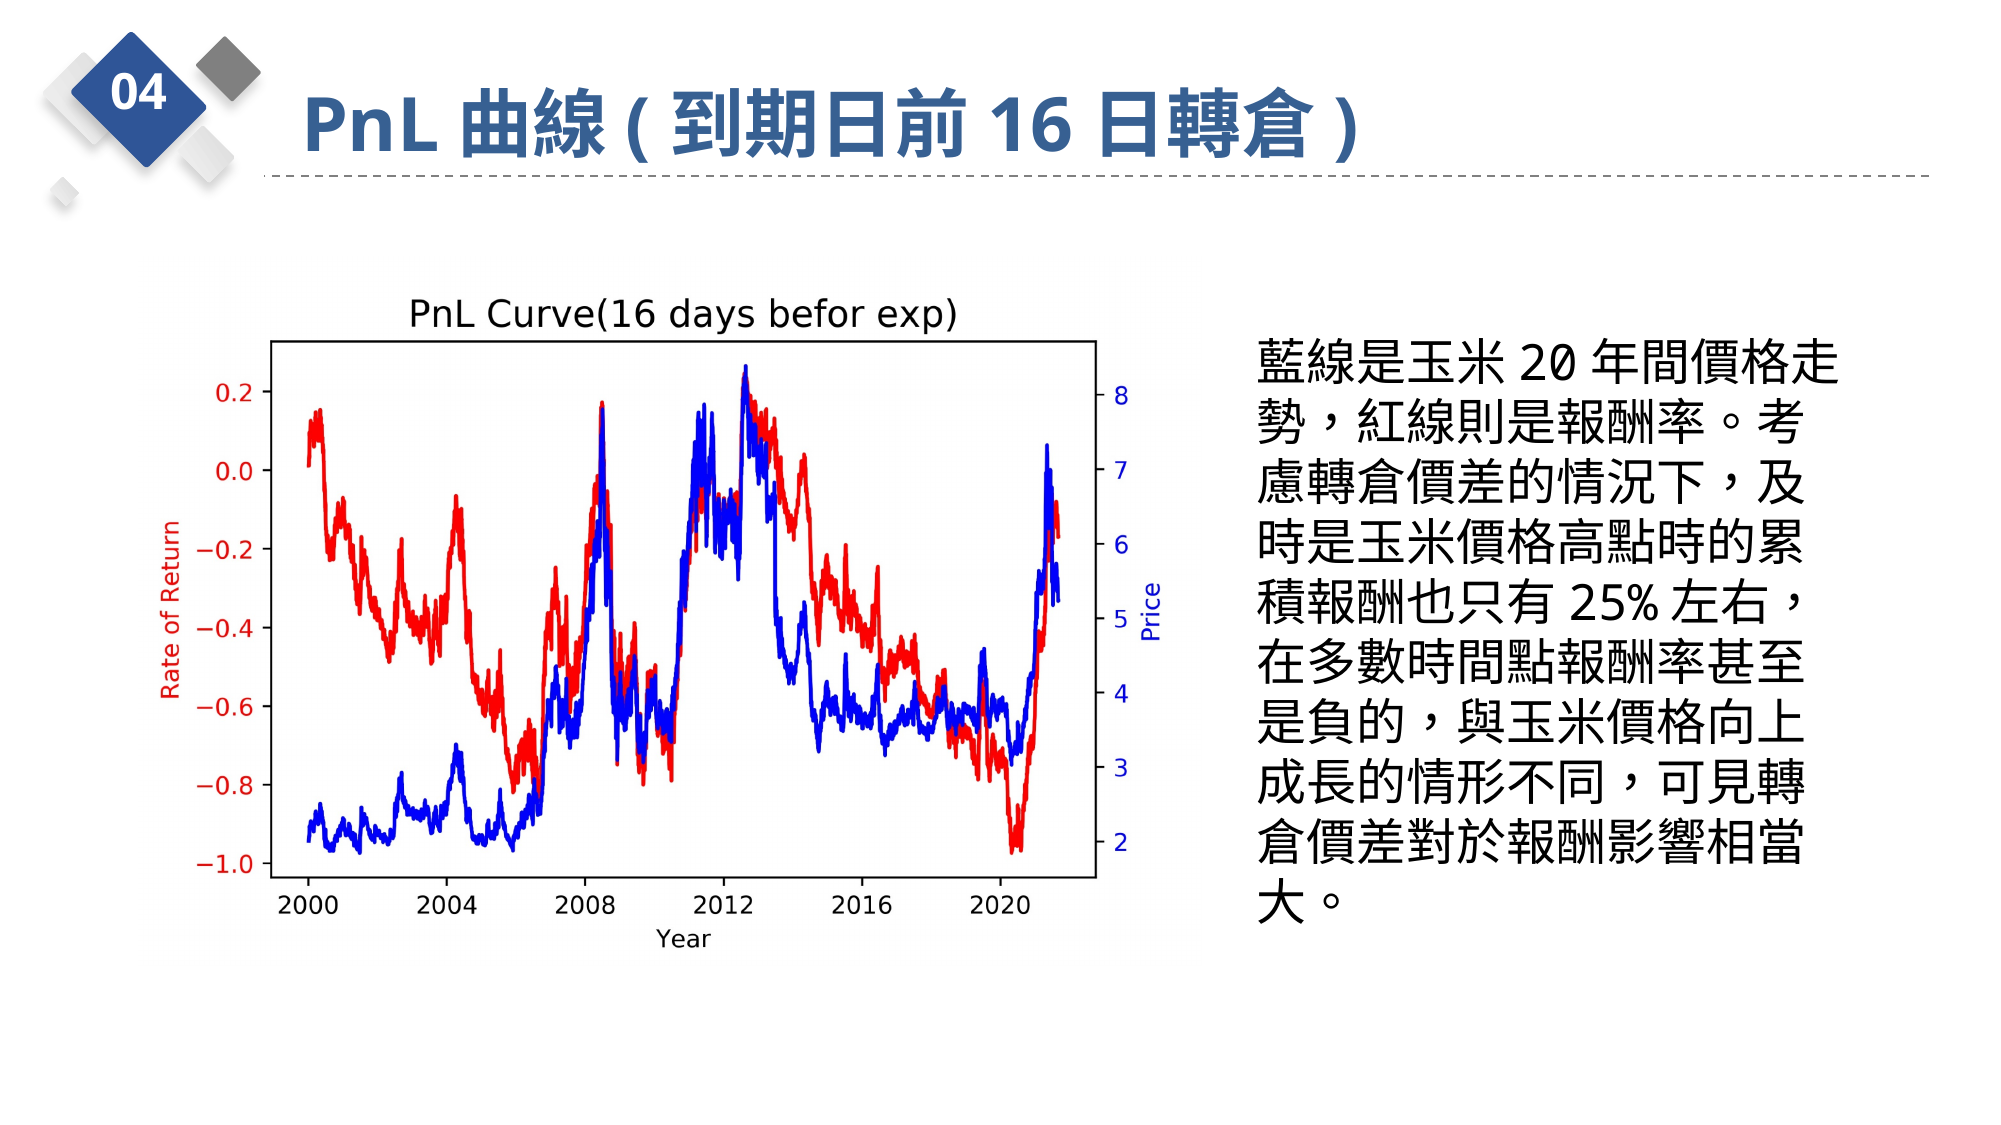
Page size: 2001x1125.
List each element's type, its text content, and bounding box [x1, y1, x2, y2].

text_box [55, 42, 1930, 203]
text_box 藍線是玉米20年間價格走勢，紅線則是報酬率。考慮轉倉價差的情況下，及時是玉米價格高點時的累積報酬也只有25%左右，在多數時間點報酬率甚至是負的，與玉米價格向上成長的情形不同，可見轉倉價差對於報酬影響相當大。 [1241, 323, 1865, 999]
picture [138, 256, 1202, 966]
